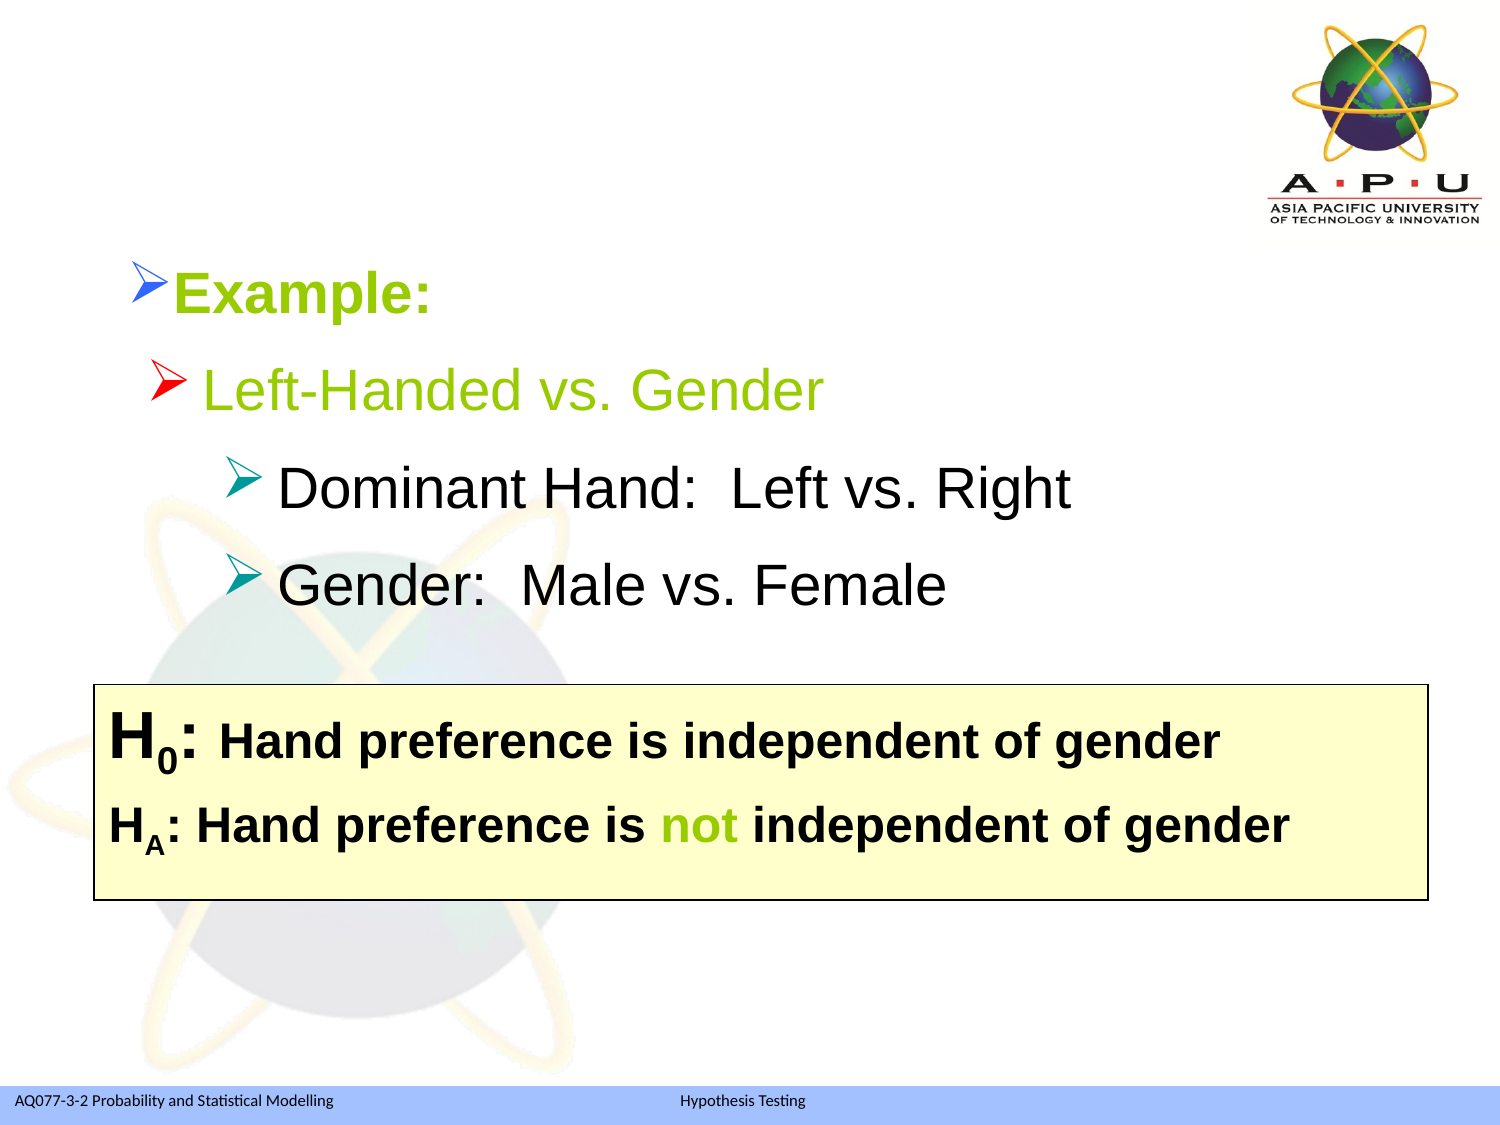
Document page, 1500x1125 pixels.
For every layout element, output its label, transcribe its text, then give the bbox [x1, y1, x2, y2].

text_box Example: Left-Handed vs. Gender Dominant Hand: Left vs. Right Gender: Male vs. Female [112, 240, 1391, 625]
text_box H0: Hand preference is independent of gender HA: Hand preference is not independent of gender [93, 684, 1429, 900]
picture [1251, 0, 1500, 249]
